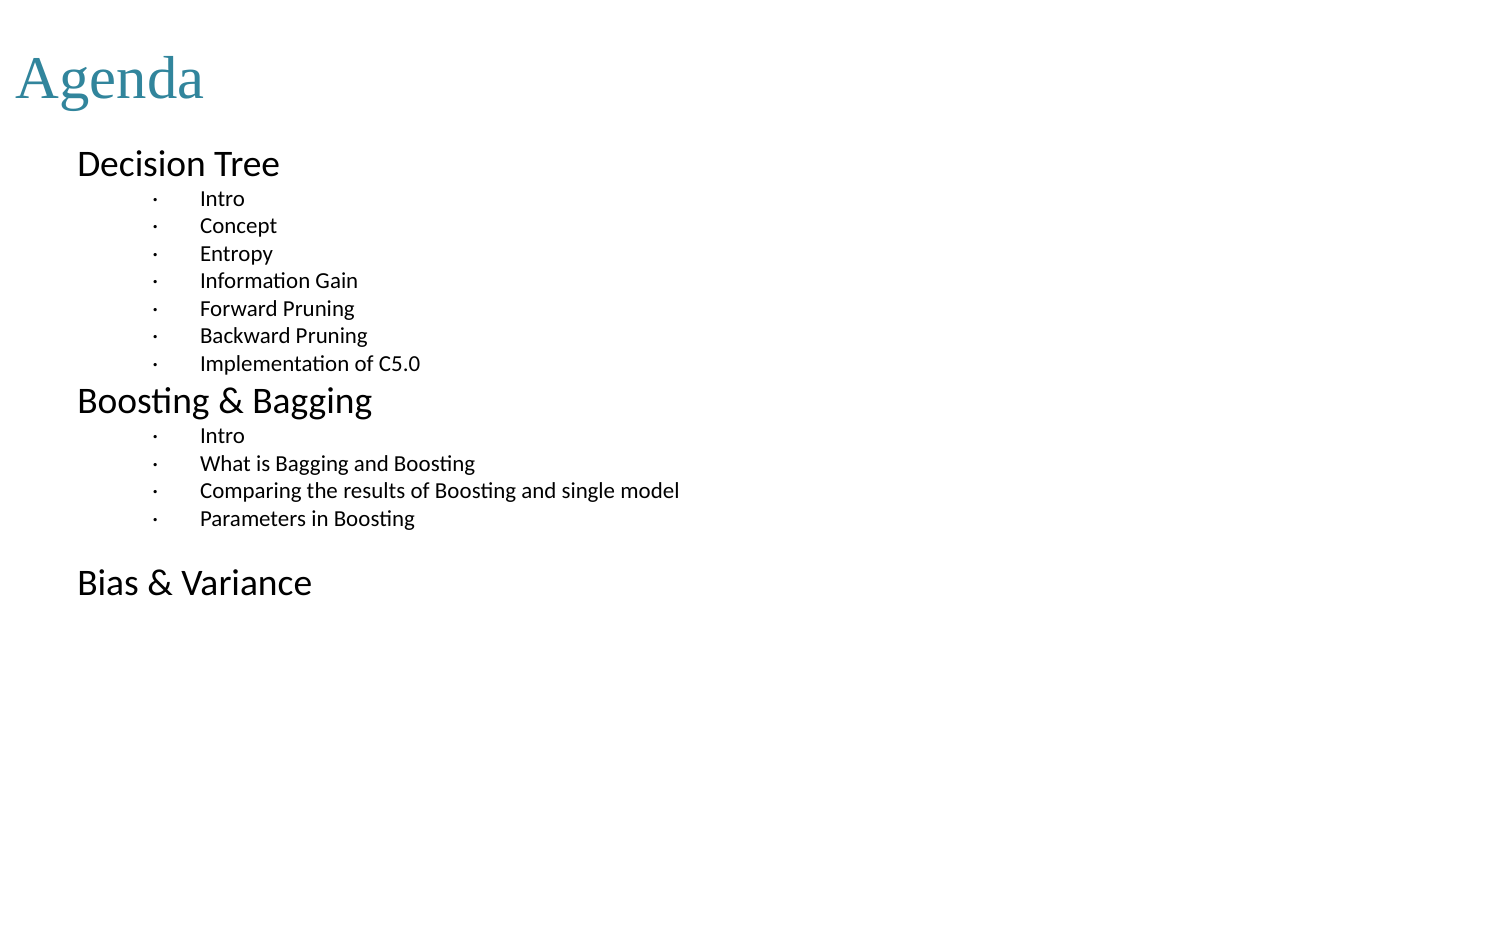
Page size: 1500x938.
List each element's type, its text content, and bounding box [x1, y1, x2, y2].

text_box Agenda [0, 30, 1351, 119]
text_box Decision Tree · Intro · Concept · Entropy · Information Gain · Forward Pruning · Backward Pruning · Implementation of C5.0 Boosting & Bagging · Intro · What is Bagging and Boosting · Comparing the results of Boosting and single model · Parameters in Boosting Bias & Variance [62, 131, 1225, 611]
